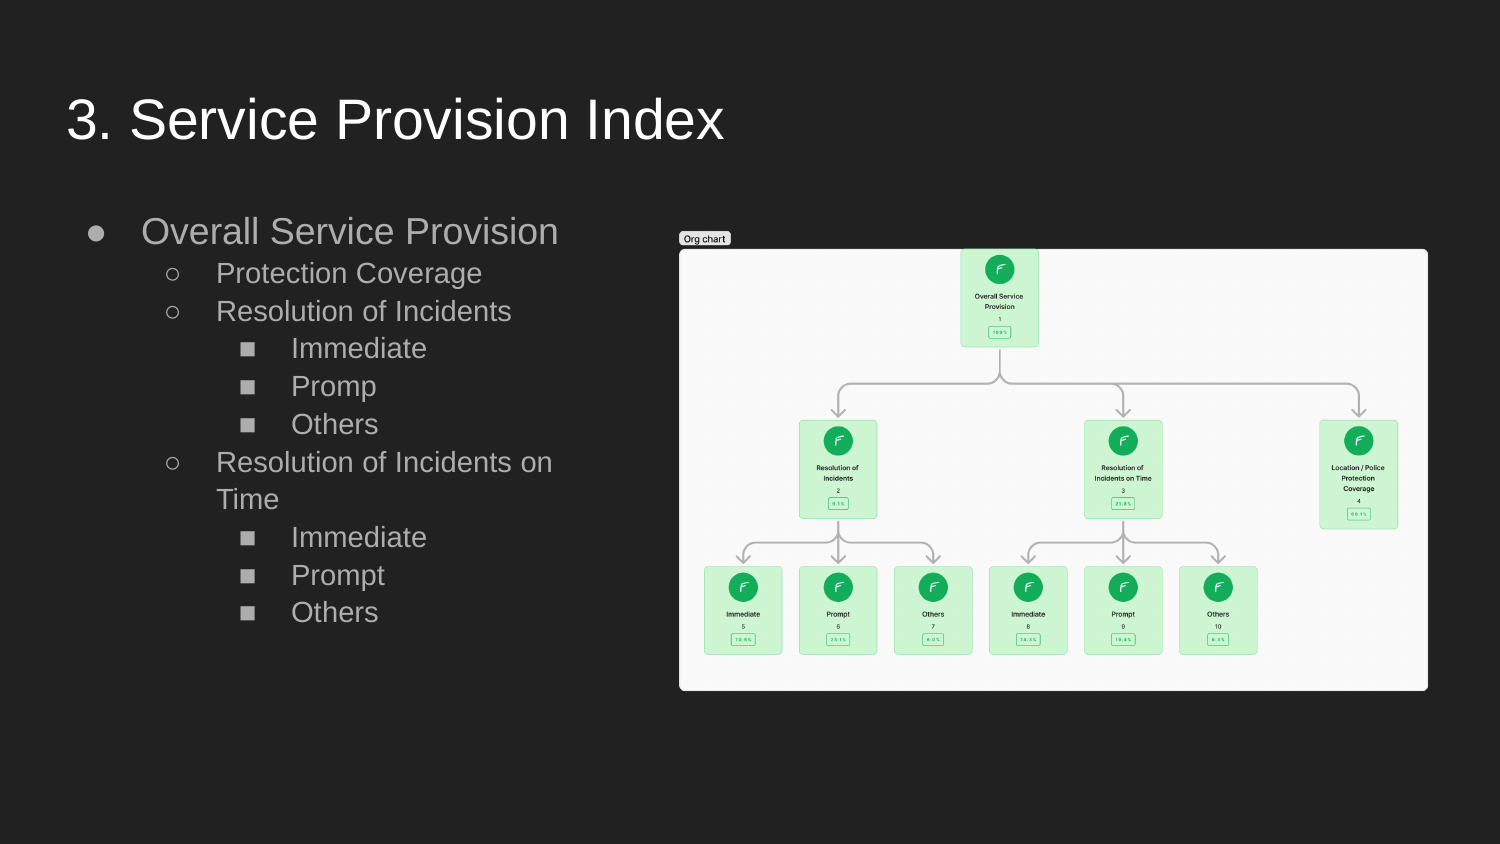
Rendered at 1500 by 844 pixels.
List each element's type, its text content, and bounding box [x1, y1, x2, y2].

title 3. Service Provision Index [51, 72, 1449, 167]
picture [657, 226, 1450, 712]
list Overall Service Provision Protection Coverage Resolution of Incidents Immediate Promp Others Resolution of Incidents on Time Immediate Prompt Others [51, 189, 594, 750]
